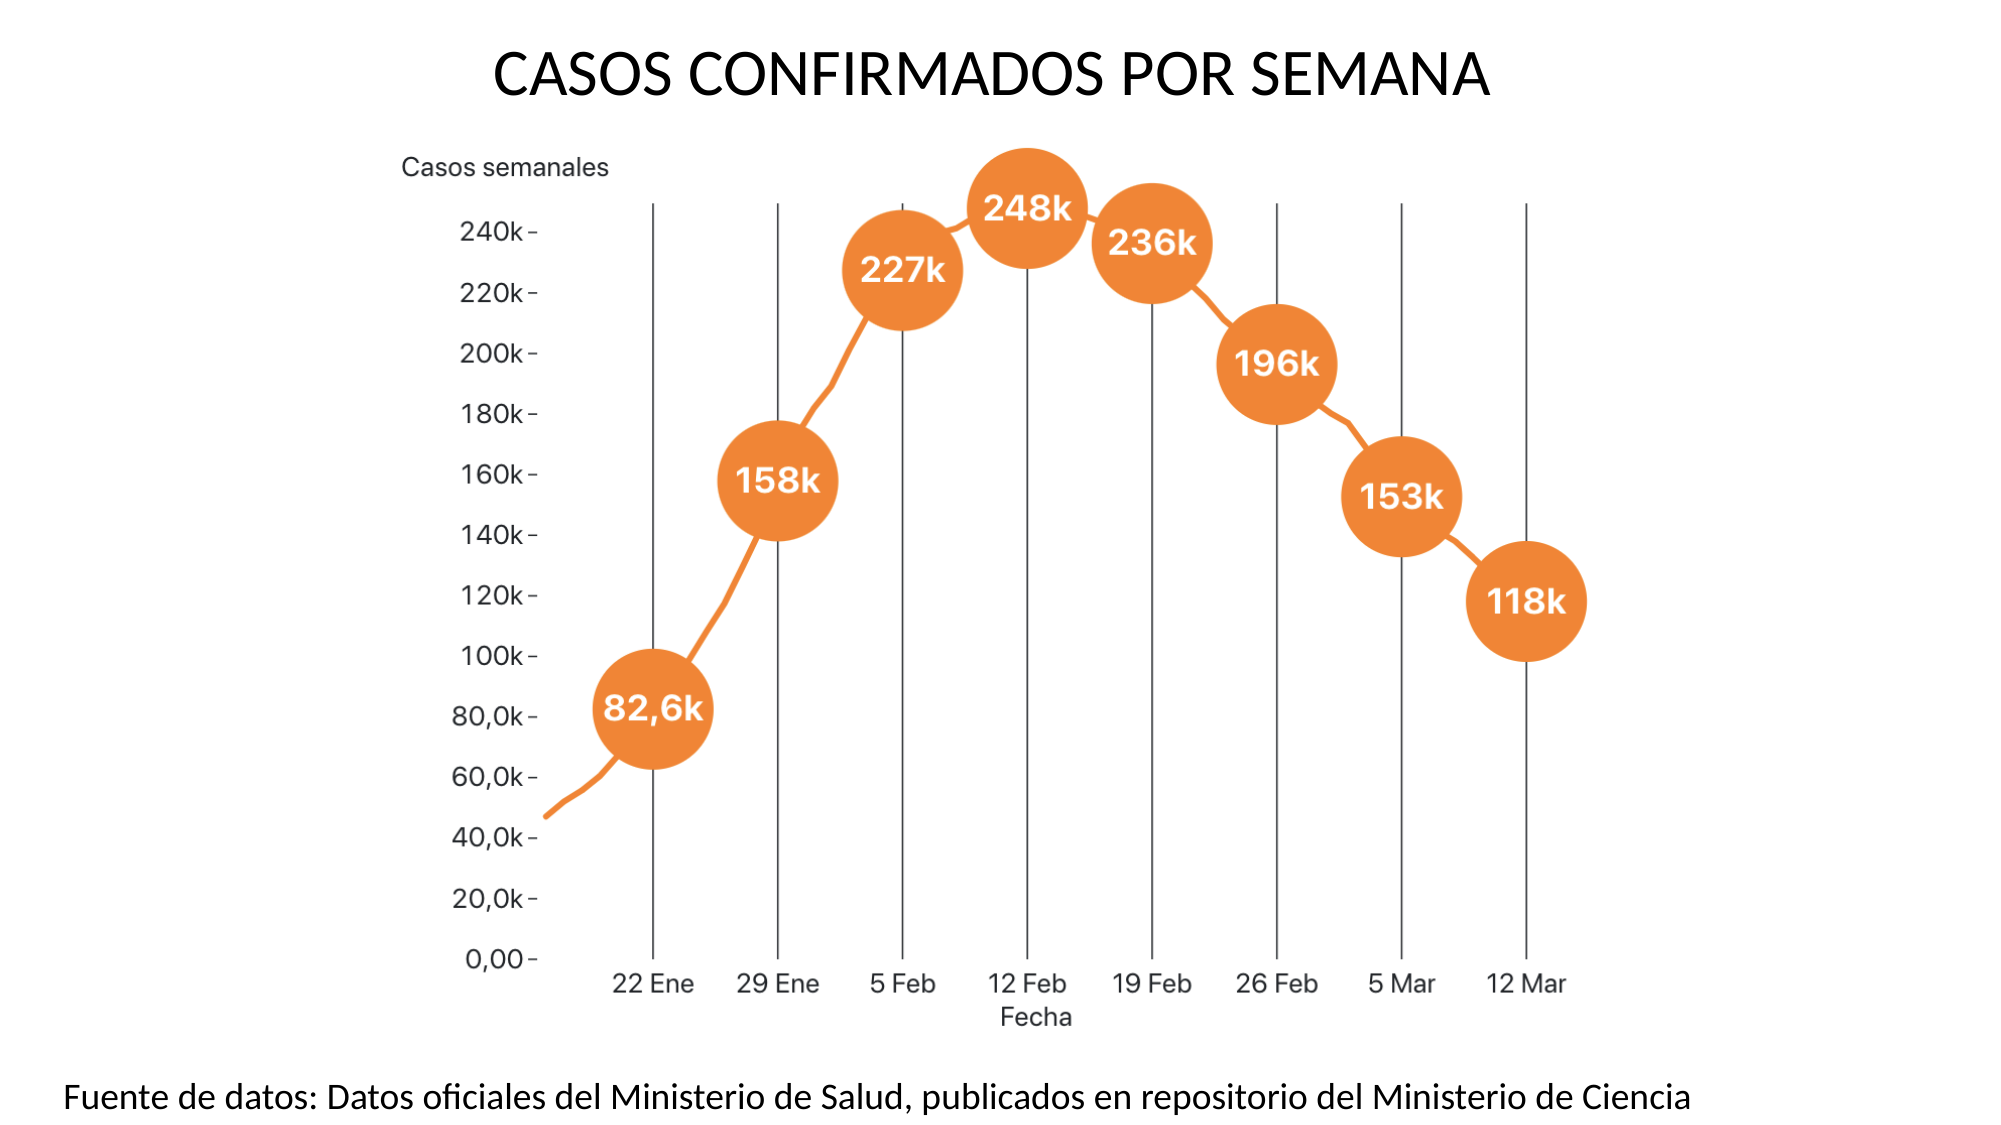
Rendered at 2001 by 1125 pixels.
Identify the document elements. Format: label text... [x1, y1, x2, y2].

text_box CASOS CONFIRMADOS POR SEMANA [430, 20, 1569, 116]
picture [389, 116, 1611, 1047]
